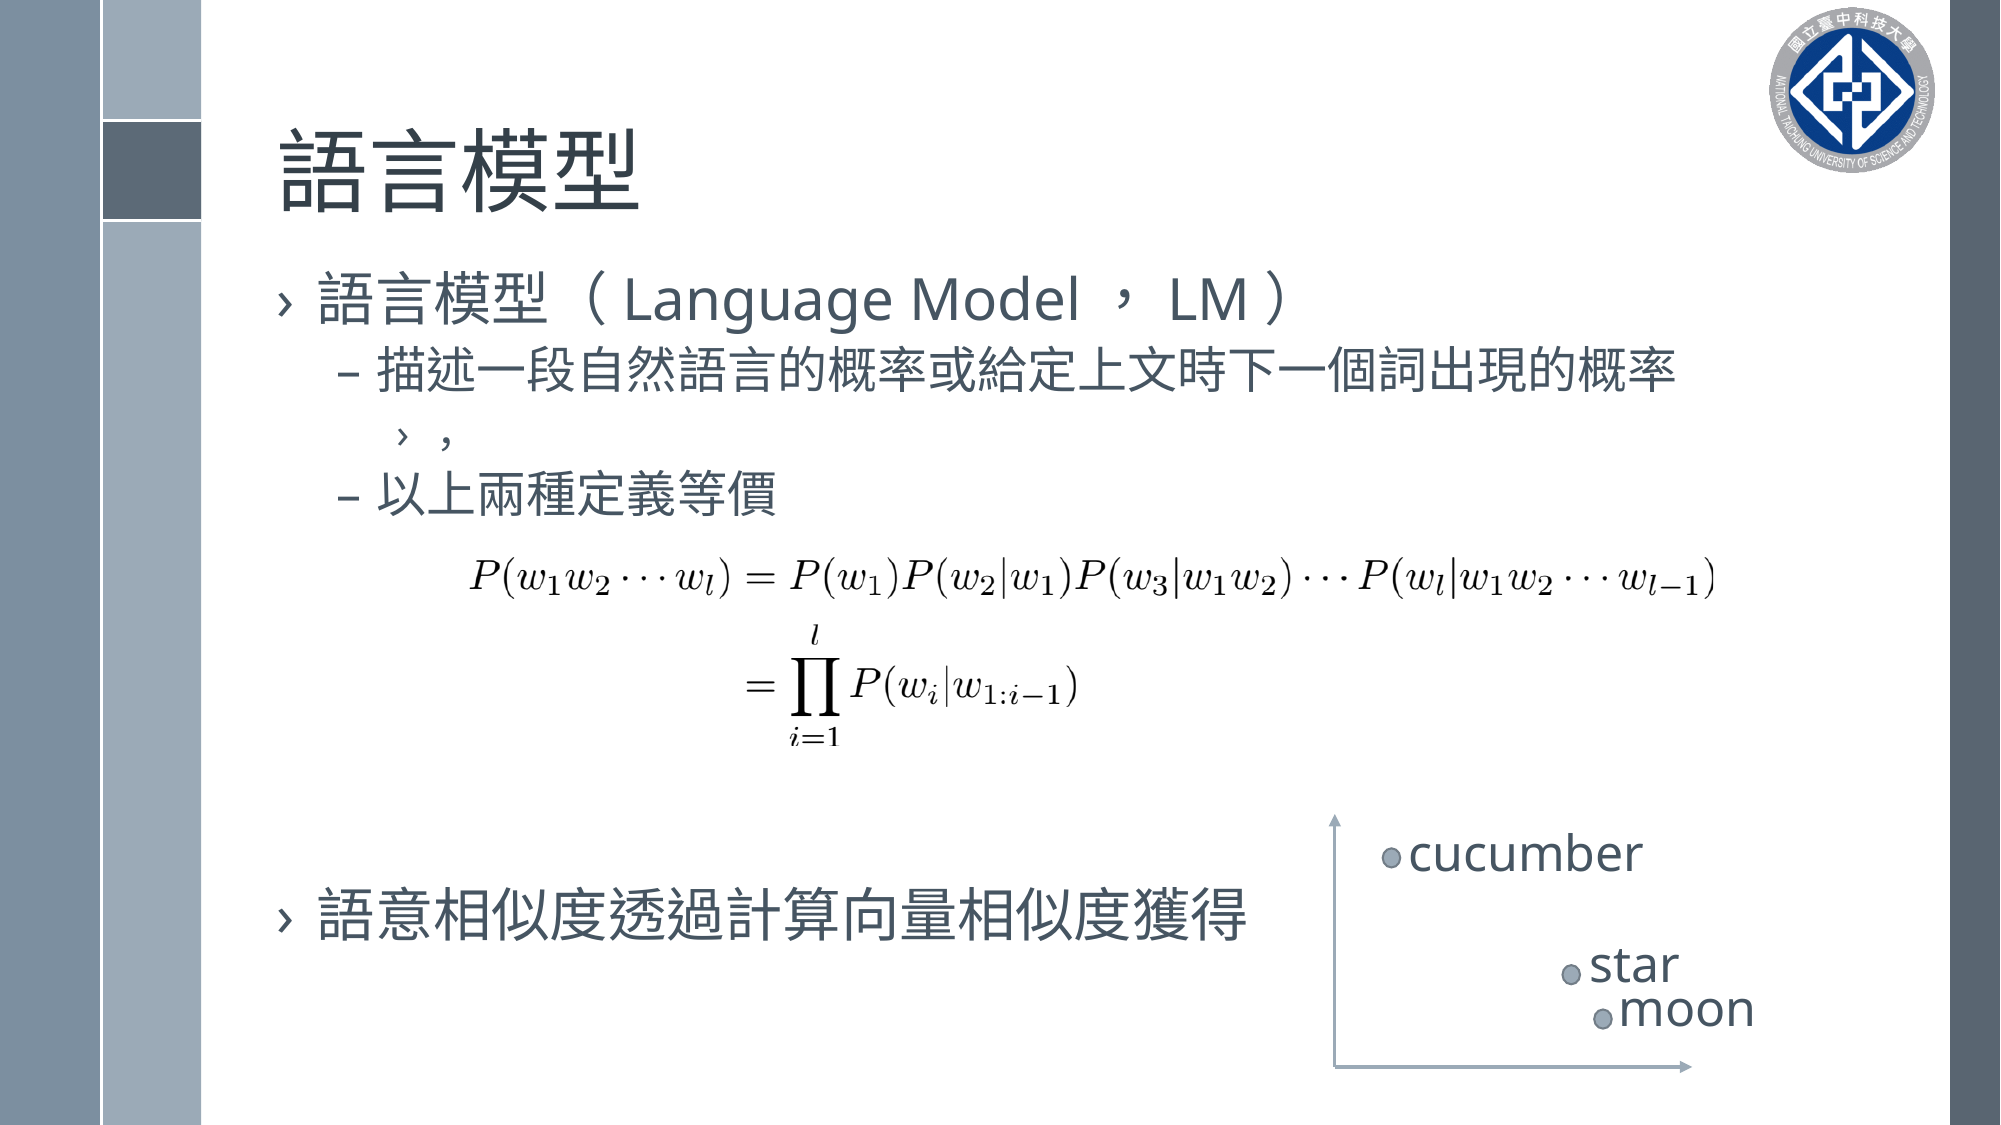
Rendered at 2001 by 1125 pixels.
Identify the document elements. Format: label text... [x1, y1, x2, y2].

picture [469, 556, 1714, 746]
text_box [1334, 814, 1766, 1067]
title 語言模型 [261, 29, 1867, 233]
picture [1769, 7, 1935, 173]
